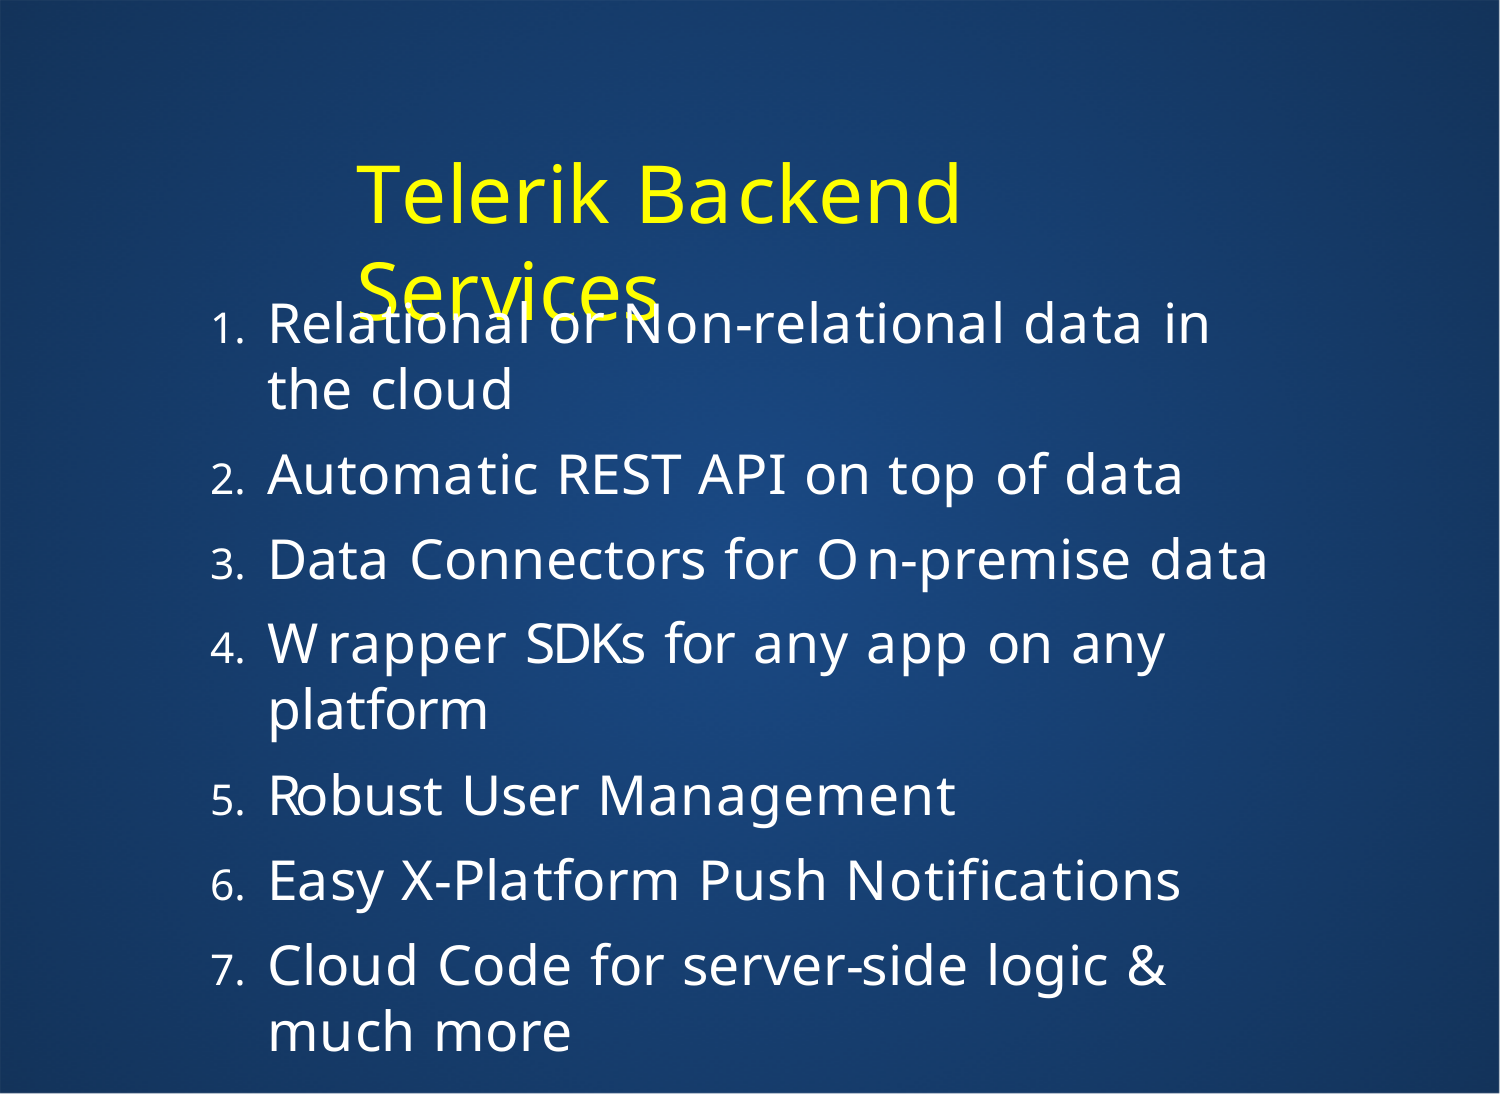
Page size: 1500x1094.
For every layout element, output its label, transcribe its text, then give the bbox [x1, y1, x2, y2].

text_box Relational or Non-relational data in the cloud Automatic REST API on top of data Data Connectors for On-premise data Wrapper SDKs for any app on any platform Robust User Management Easy X-Platform Push Notifications Cloud Code for server-side logic & much more Complete BaaS offering [208, 288, 1302, 1094]
text_box Telerik Backend Services [354, 143, 1144, 288]
picture [0, 0, 1500, 1094]
